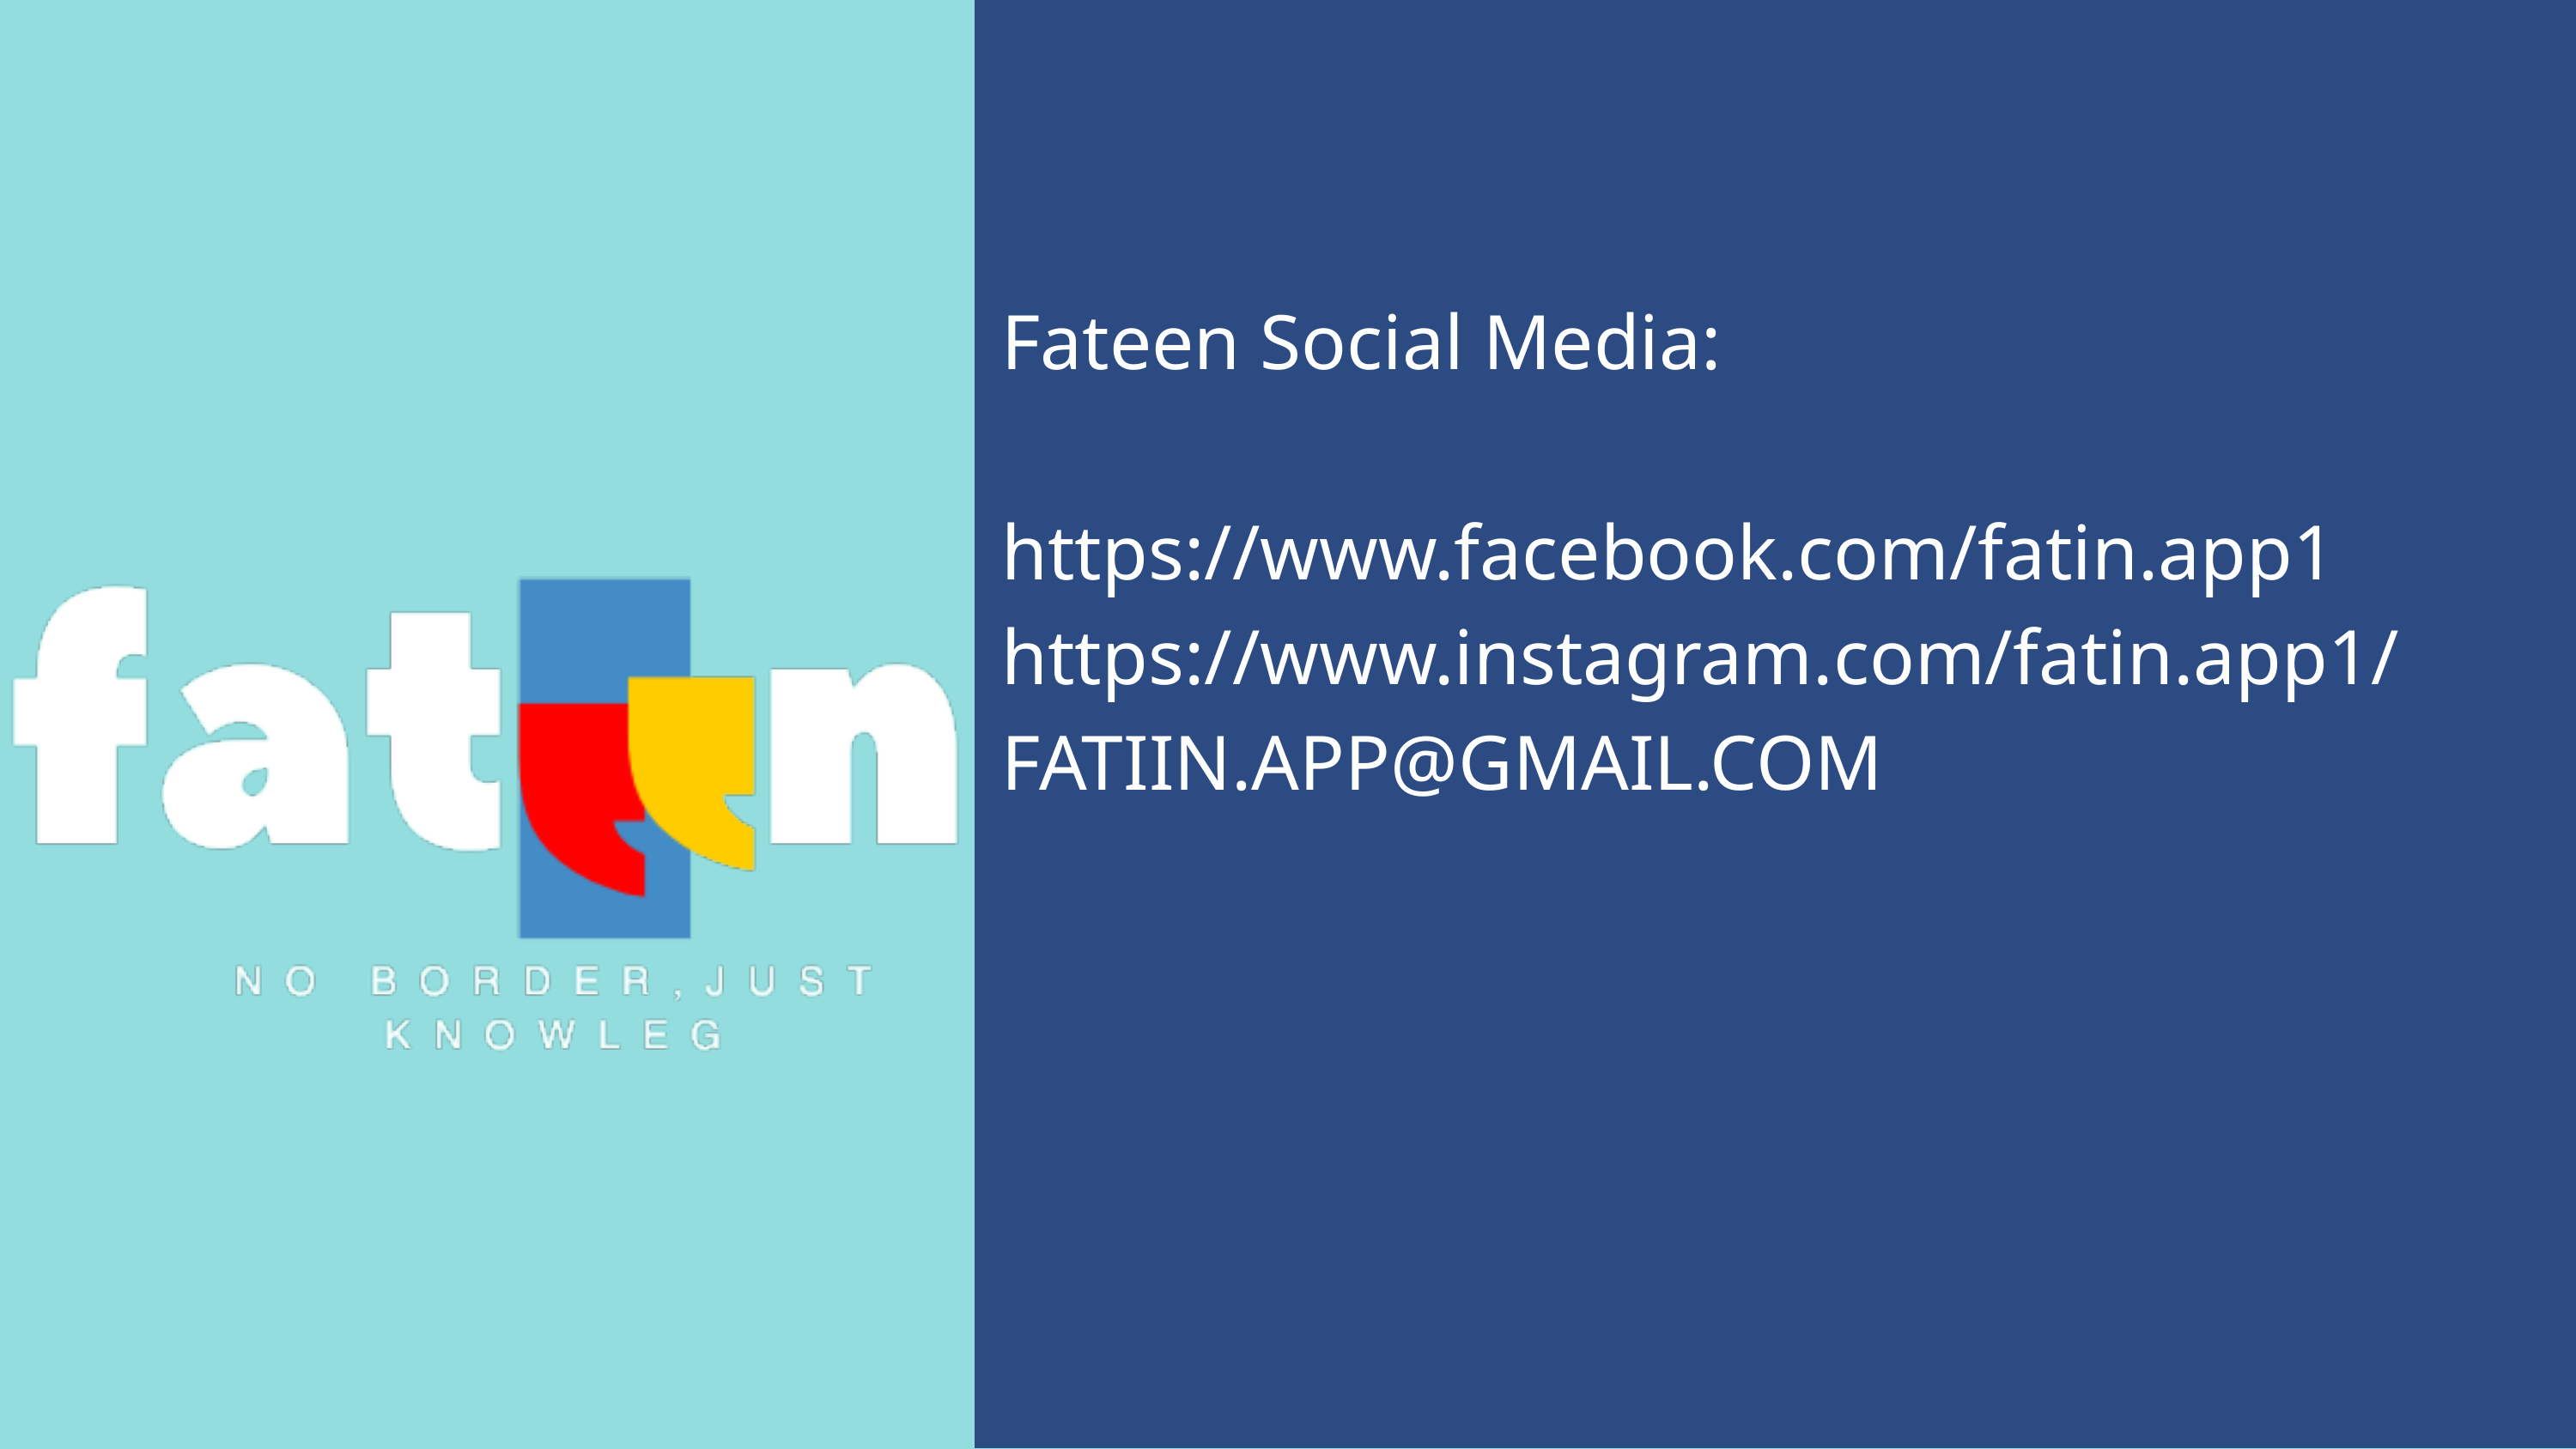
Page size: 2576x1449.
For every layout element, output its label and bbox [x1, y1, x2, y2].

text_box [0, 100, 969, 1449]
text_box [974, 0, 2576, 1449]
